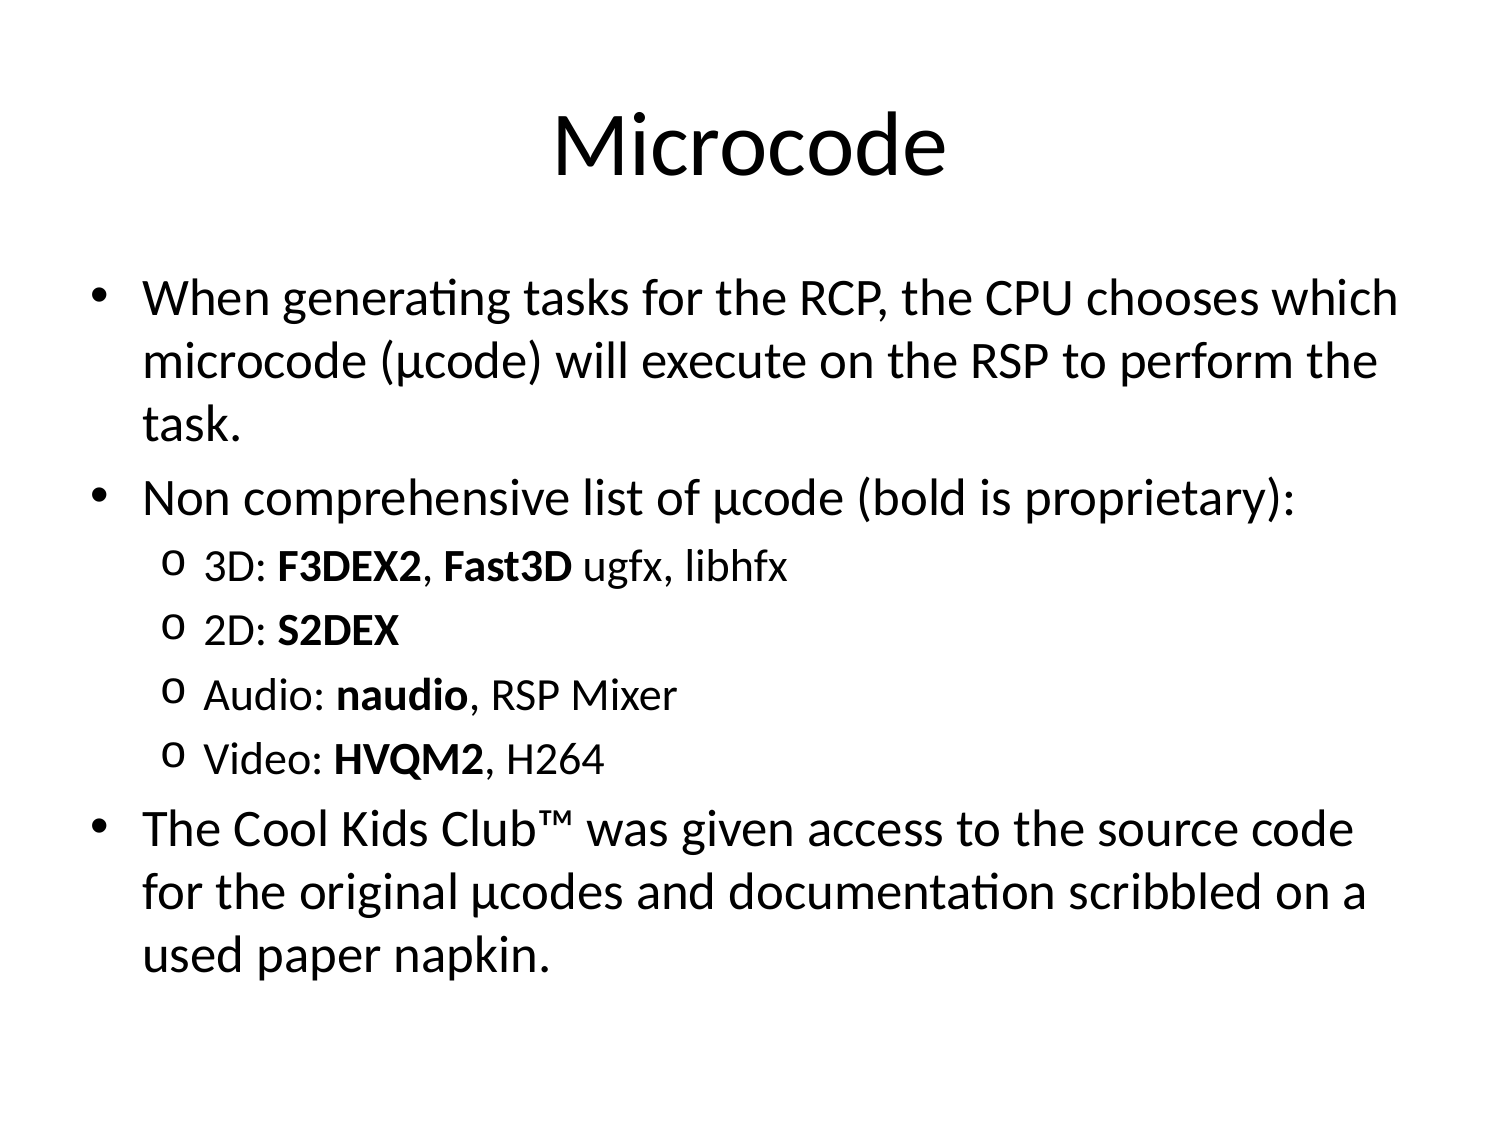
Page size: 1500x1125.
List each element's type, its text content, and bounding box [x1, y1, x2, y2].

title Microcode [75, 45, 1425, 233]
list When generating tasks for the RCP, the CPU chooses which microcode (µcode) will execute on the RSP to perform the task. Non comprehensive list of µcode (bold is proprietary): 3D: F3DEX2, Fast3D ugfx, libhfx 2D: S2DEX Audio: naudio, RSP Mixer Video: HVQM2, H264 The Cool Kids Club™ was given access to the source code for the original µcodes and documentation scribbled on a used paper napkin. [75, 255, 1425, 998]
